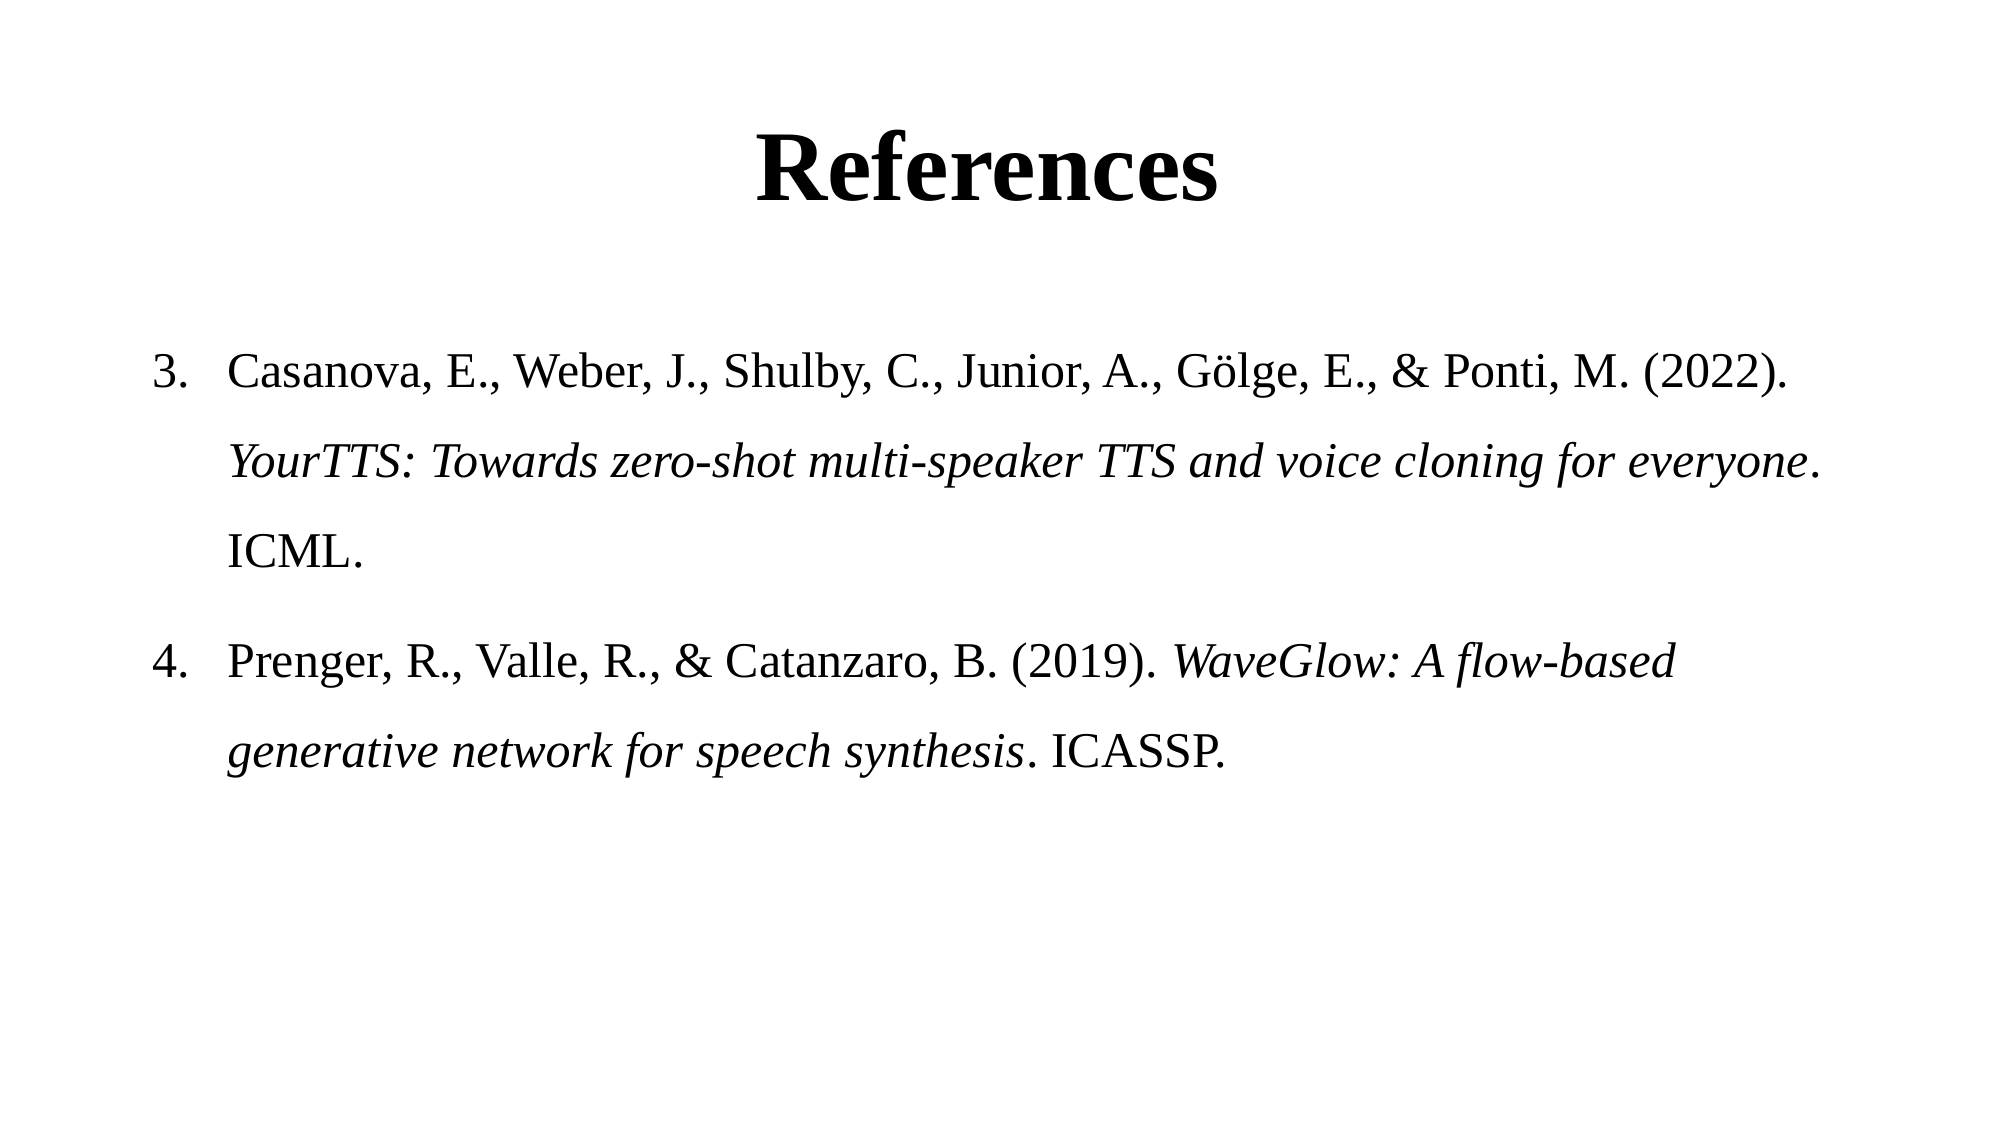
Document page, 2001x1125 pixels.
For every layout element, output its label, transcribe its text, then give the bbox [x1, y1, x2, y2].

list Casanova, E., Weber, J., Shulby, C., Junior, A., Gölge, E., & Ponti, M. (2022). YourTTS: Towards zero-shot multi-speaker TTS and voice cloning for everyone. ICML. Prenger, R., Valle, R., & Catanzaro, B. (2019). WaveGlow: A flow-based generative network for speech synthesis. ICASSP. [137, 299, 1863, 1014]
title References [137, 59, 1863, 278]
